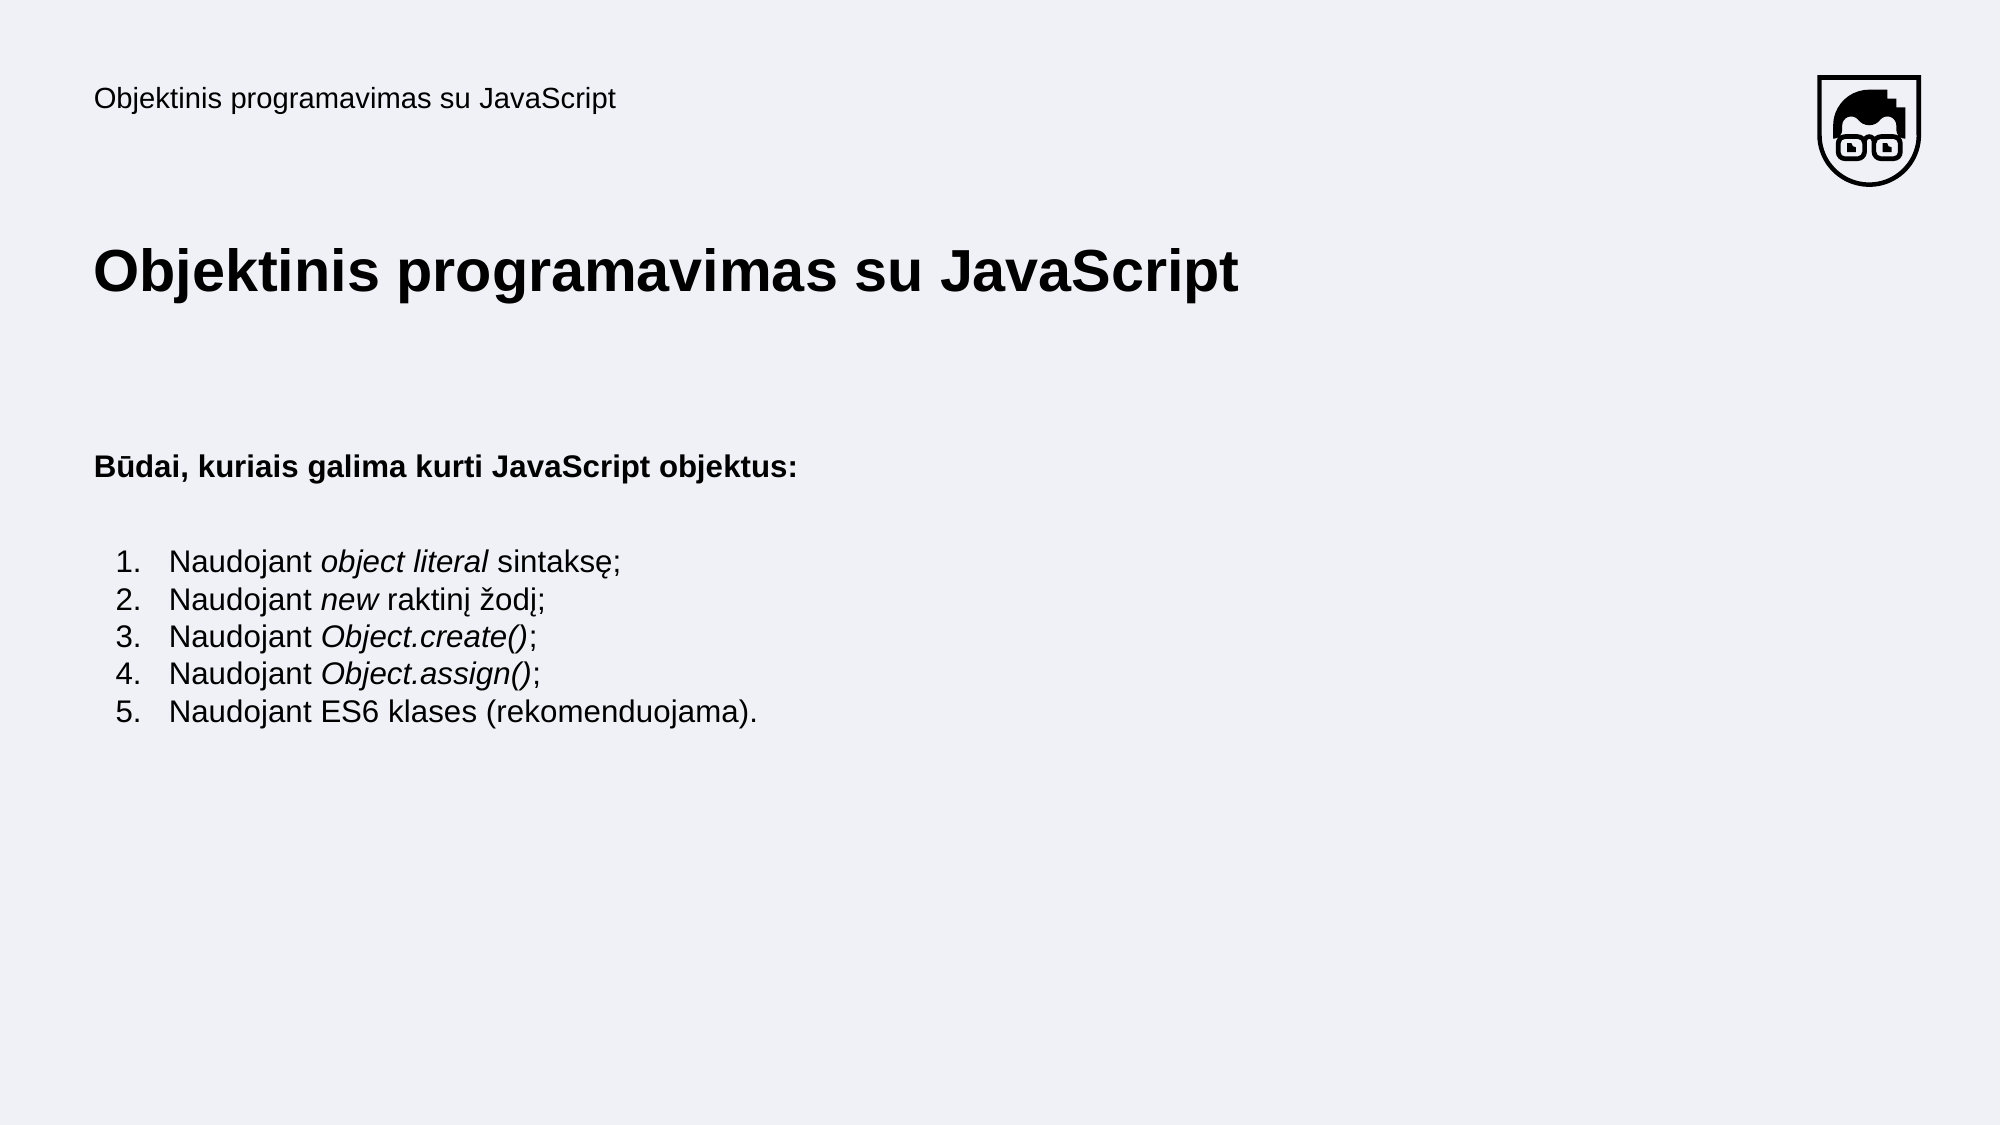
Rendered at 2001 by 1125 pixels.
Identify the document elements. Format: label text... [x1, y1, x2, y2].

list Būdai, kuriais galima kurti JavaScript objektus: Naudojant object literal sintaksę; Naudojant new raktinį žodį; Naudojant Object.create(); Naudojant Object.assign(); Naudojant ES6 klases (rekomenduojama). [78, 437, 1861, 1125]
list Objektinis programavimas su JavaScript [78, 75, 1103, 151]
title Objektinis programavimas su JavaScript [78, 224, 1852, 437]
